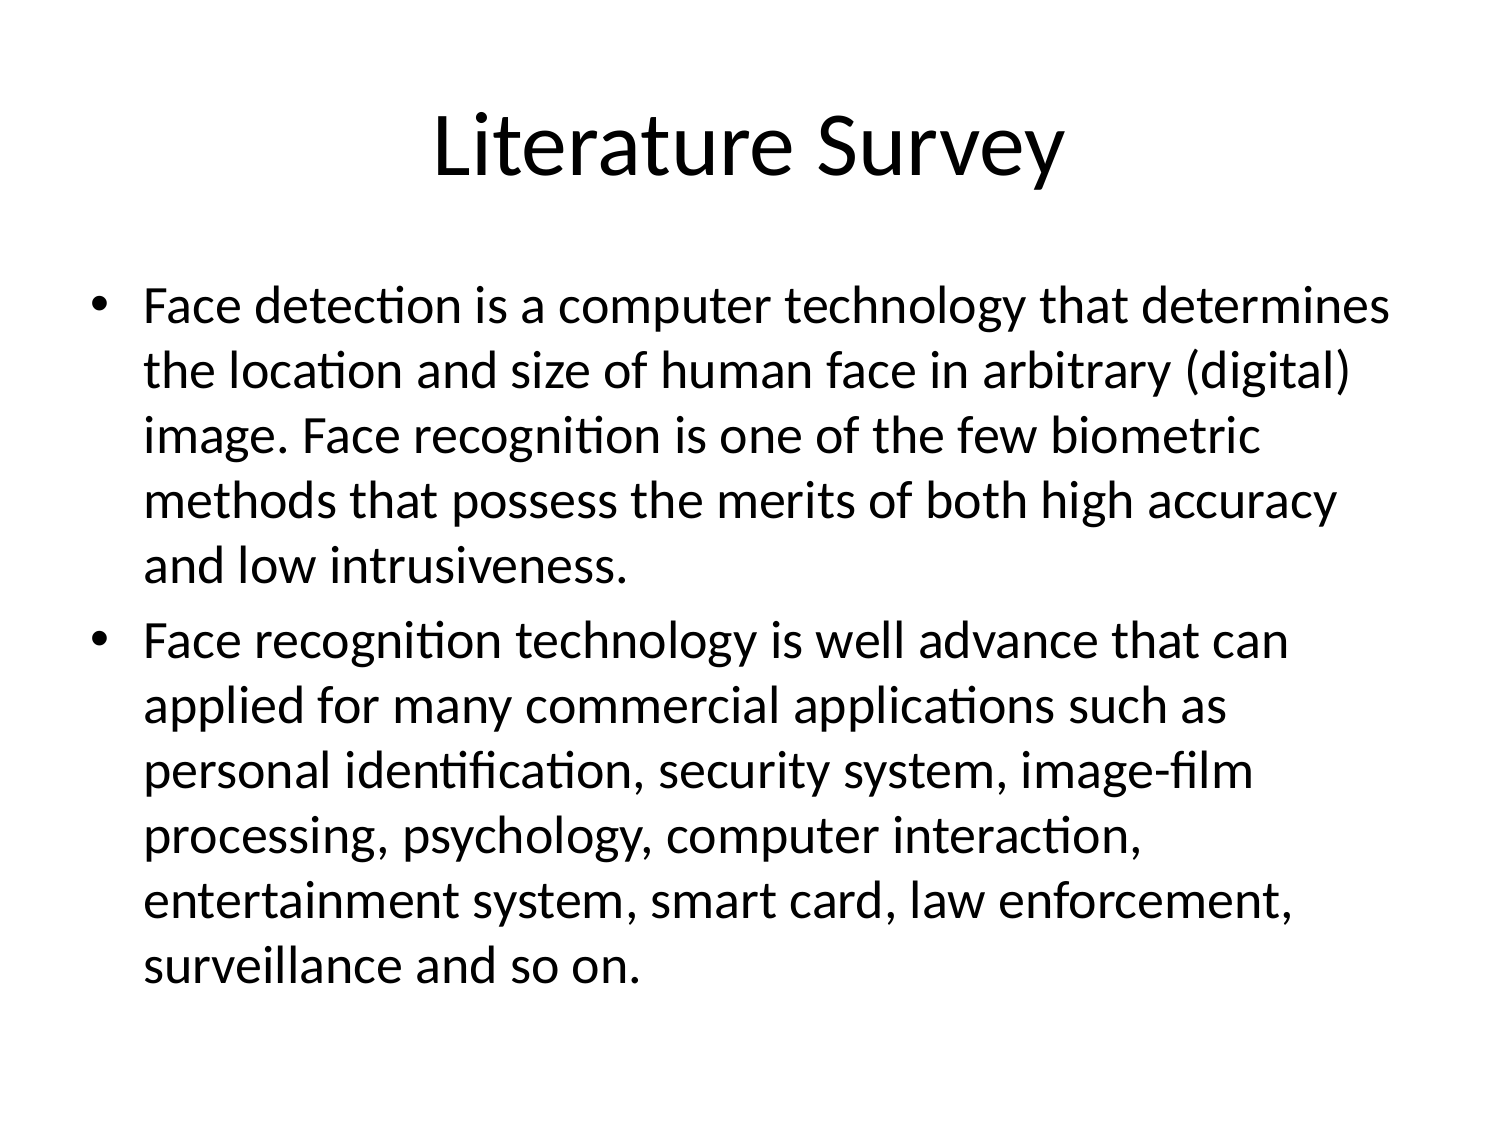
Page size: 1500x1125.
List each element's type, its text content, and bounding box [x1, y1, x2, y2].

title Literature Survey [75, 45, 1425, 233]
list Face detection is a computer technology that determines the location and size of human face in arbitrary (digital) image. Face recognition is one of the few biometric methods that possess the merits of both high accuracy and low intrusiveness. Face recognition technology is well advance that can applied for many commercial applications such as personal identification, security system, image-film processing, psychology, computer interaction, entertainment system, smart card, law enforcement, surveillance and so on. [75, 262, 1425, 1005]
